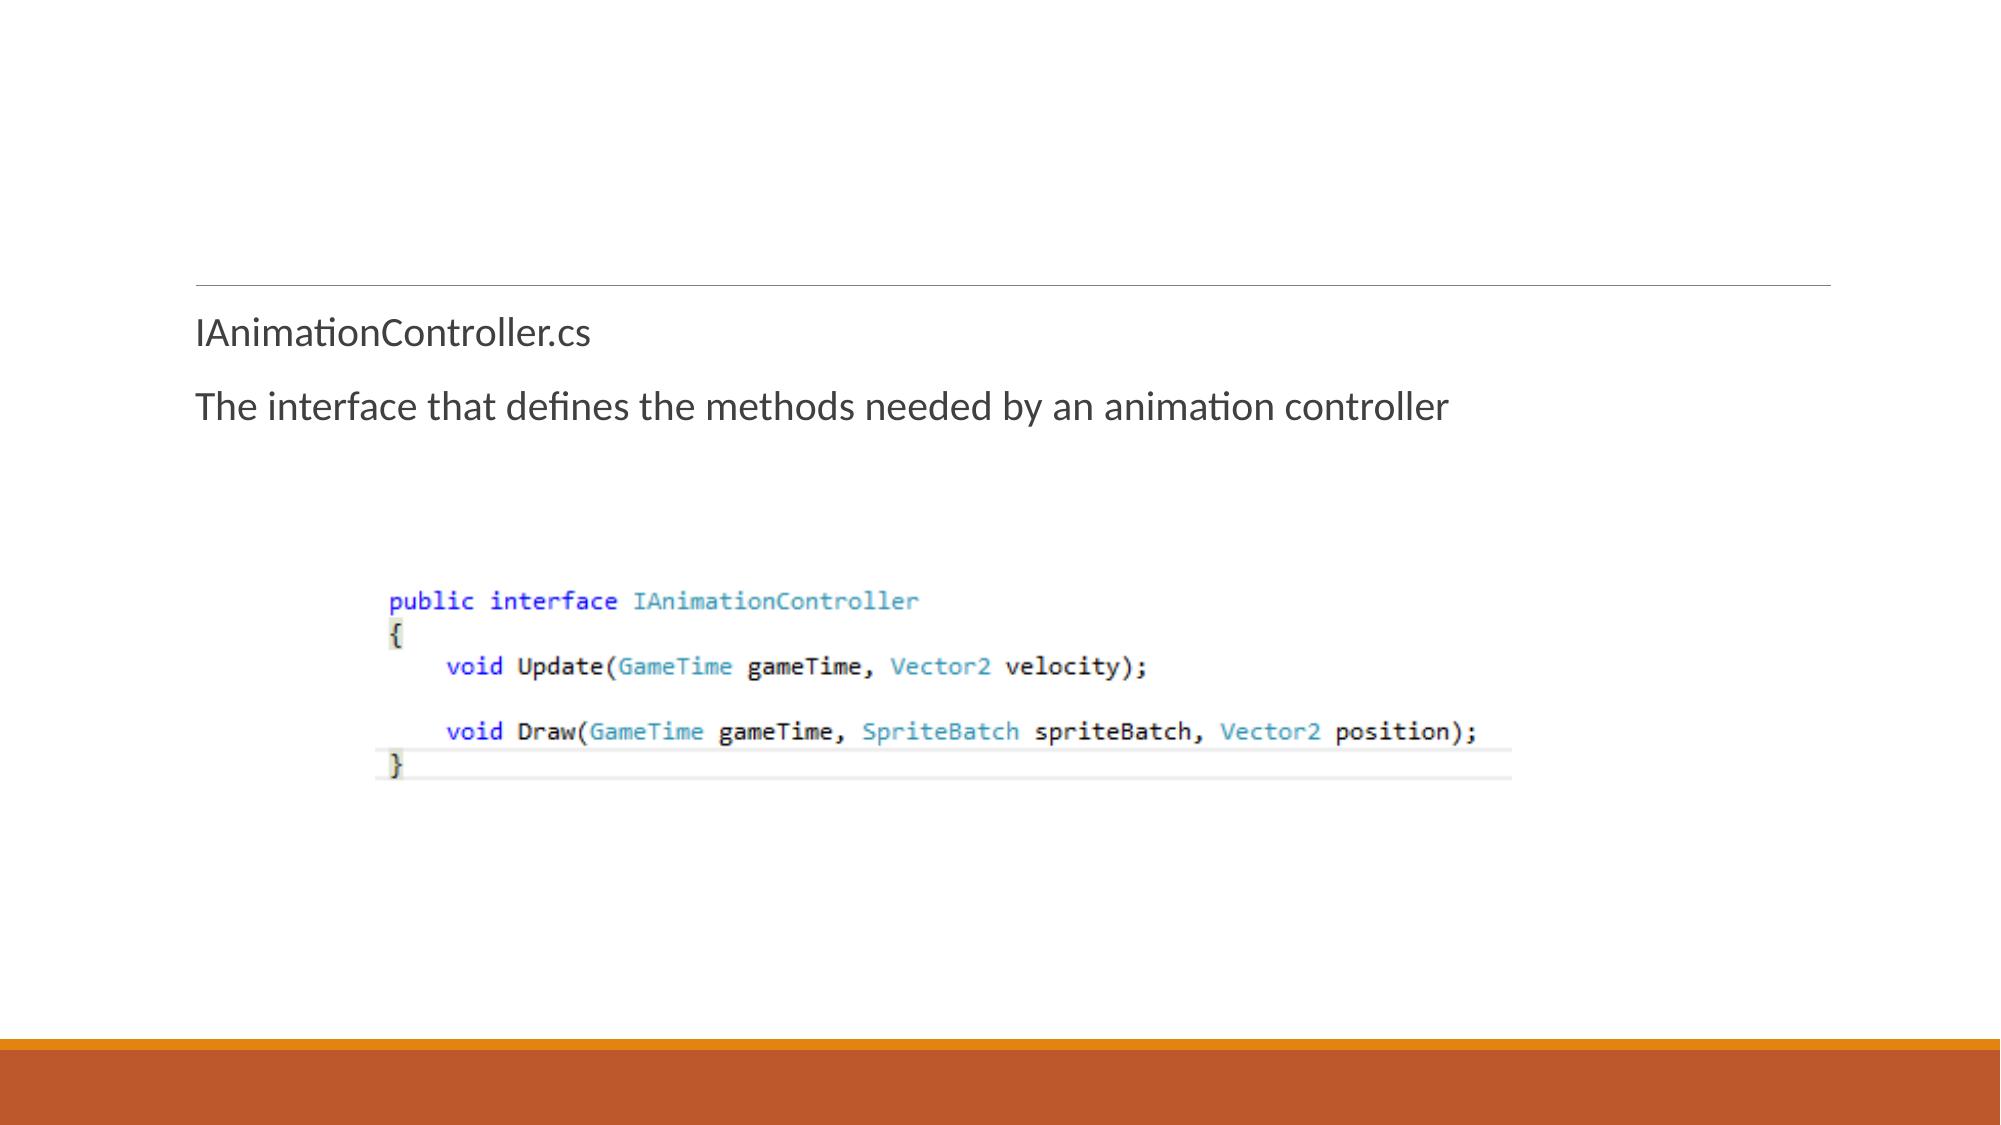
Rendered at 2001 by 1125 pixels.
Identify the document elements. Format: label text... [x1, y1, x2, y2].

list IAnimationController.cs The interface that defines the methods needed by an animation controller [180, 302, 1830, 963]
picture [374, 566, 1512, 791]
